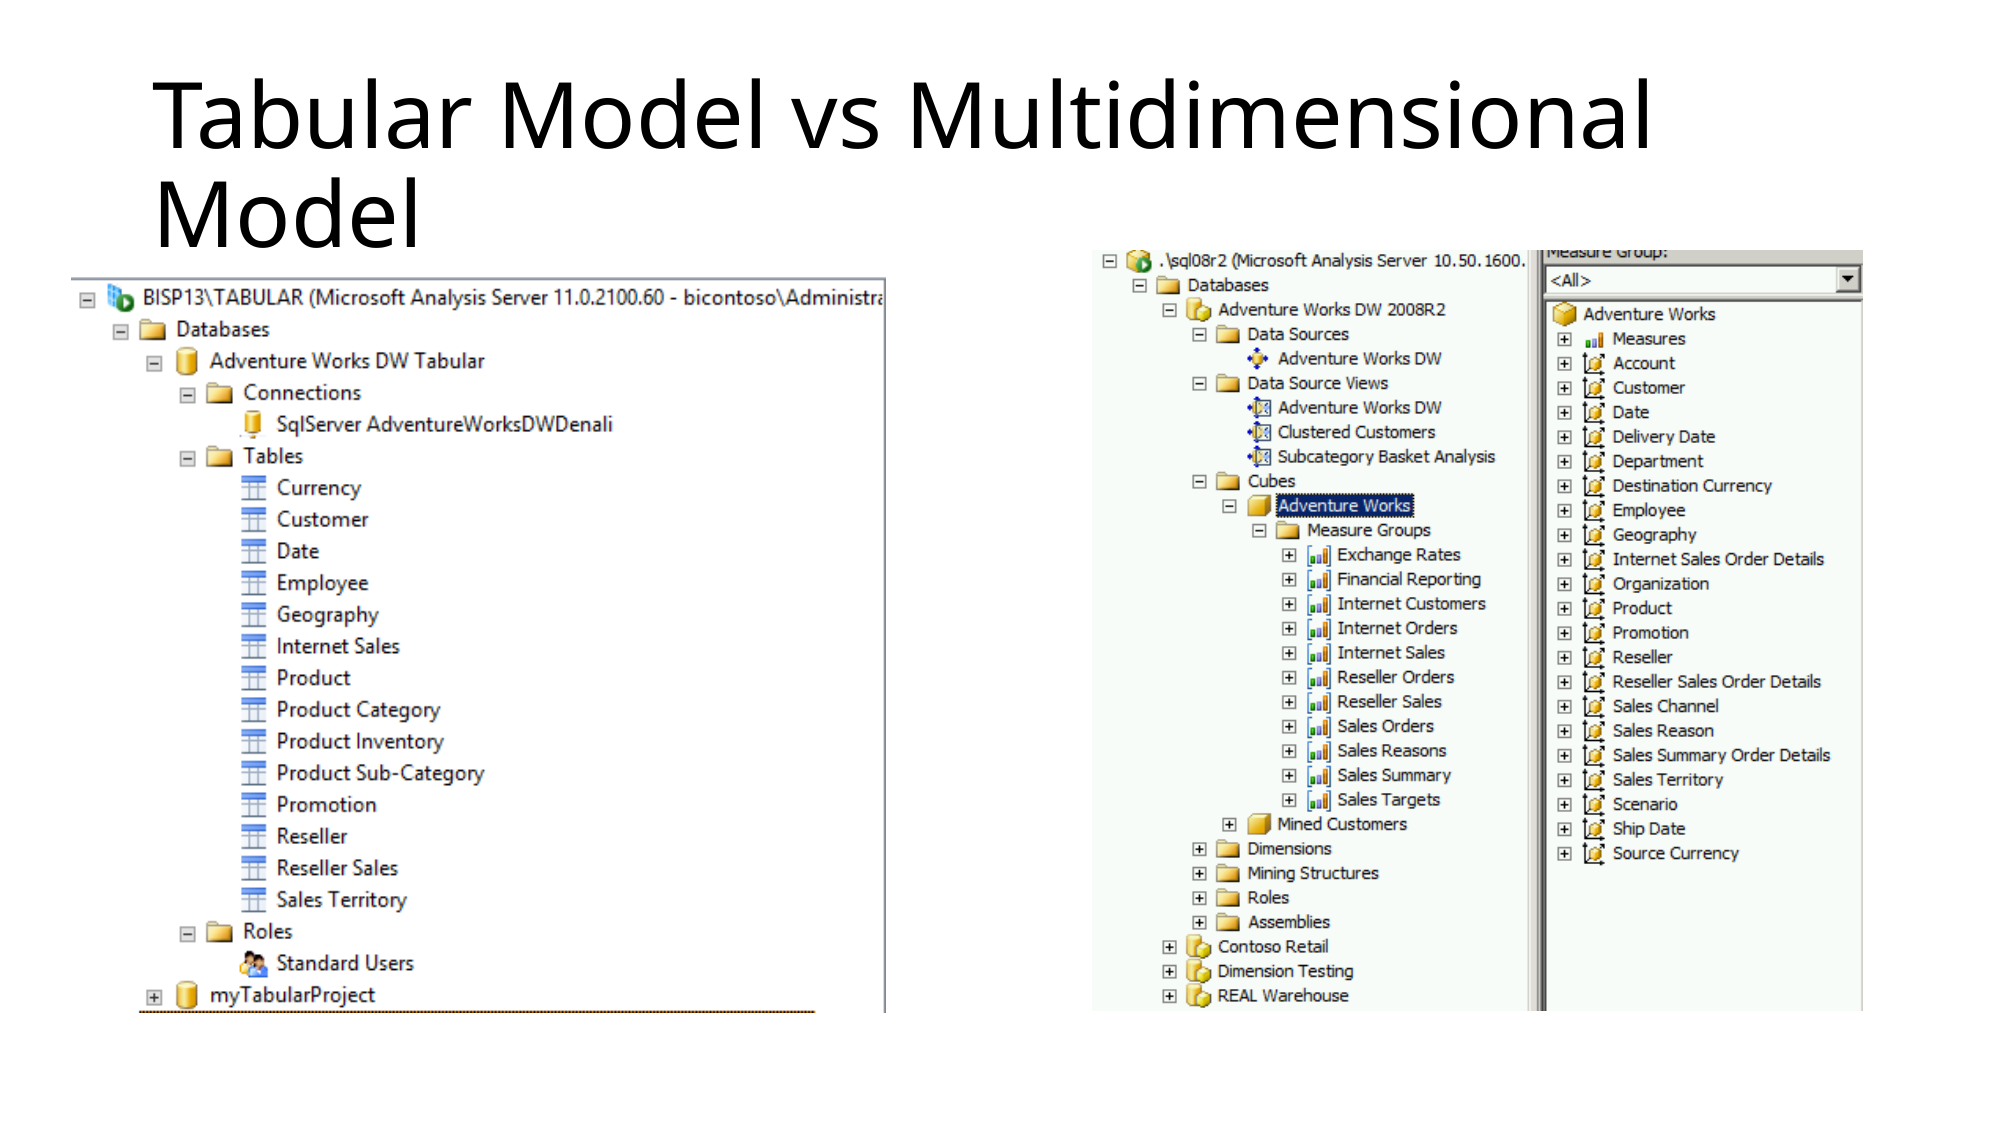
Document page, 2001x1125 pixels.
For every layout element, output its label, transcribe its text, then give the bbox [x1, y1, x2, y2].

title Tabular Model vs Multidimensional Model [137, 59, 1863, 278]
picture [71, 277, 886, 1013]
picture [1092, 250, 1863, 1011]
